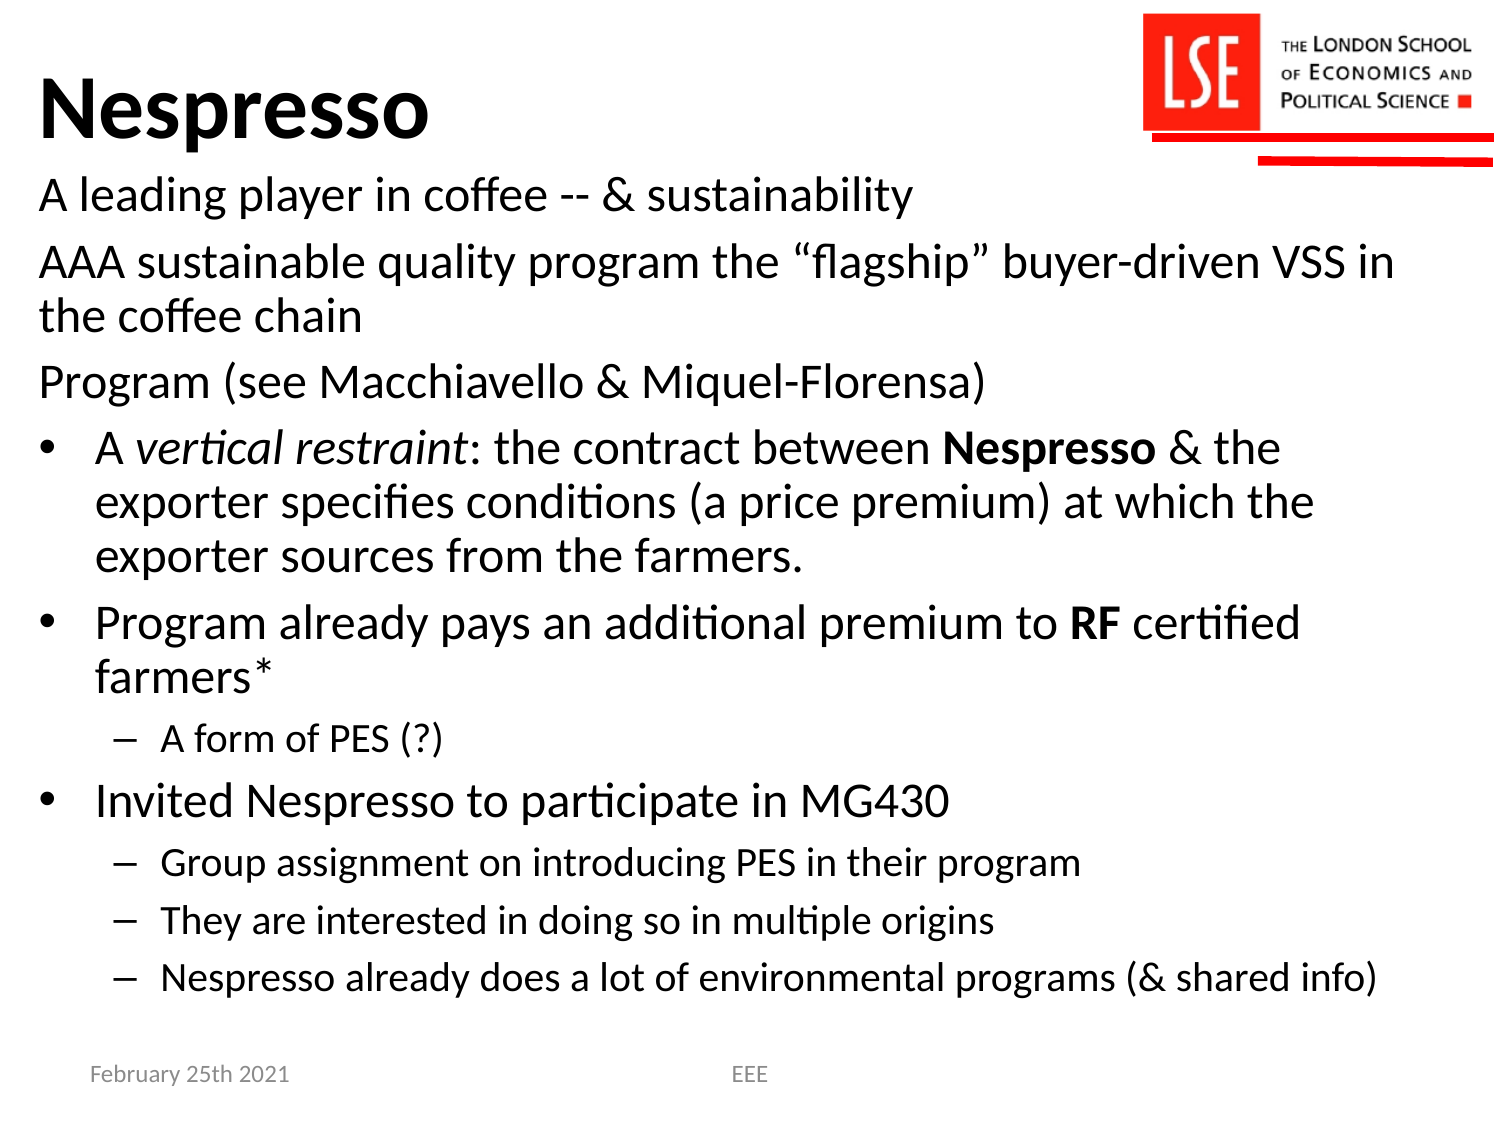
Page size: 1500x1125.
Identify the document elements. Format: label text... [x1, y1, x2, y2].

title Nespresso [23, 7, 1374, 196]
picture [1127, 2, 1495, 138]
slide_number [75, 1042, 425, 1103]
list A leading player in coffee -- & sustainability AAA sustainable quality program the “flagship” buyer-driven VSS in the coffee chain Program (see Macchiavello & Miquel-Florensa) A vertical restraint: the contract between Nespresso & the exporter specifies conditions (a price premium) at which the exporter sources from the farmers. Program already pays an additional premium to RF certified farmers* A form of PES (?) Invited Nespresso to participate in MG430 Group assignment on introducing PES in their program They are interested in doing so in multiple origins Nespresso already does a lot of environmental programs (& shared info) [23, 172, 1466, 1071]
footer EEE [512, 1042, 988, 1103]
